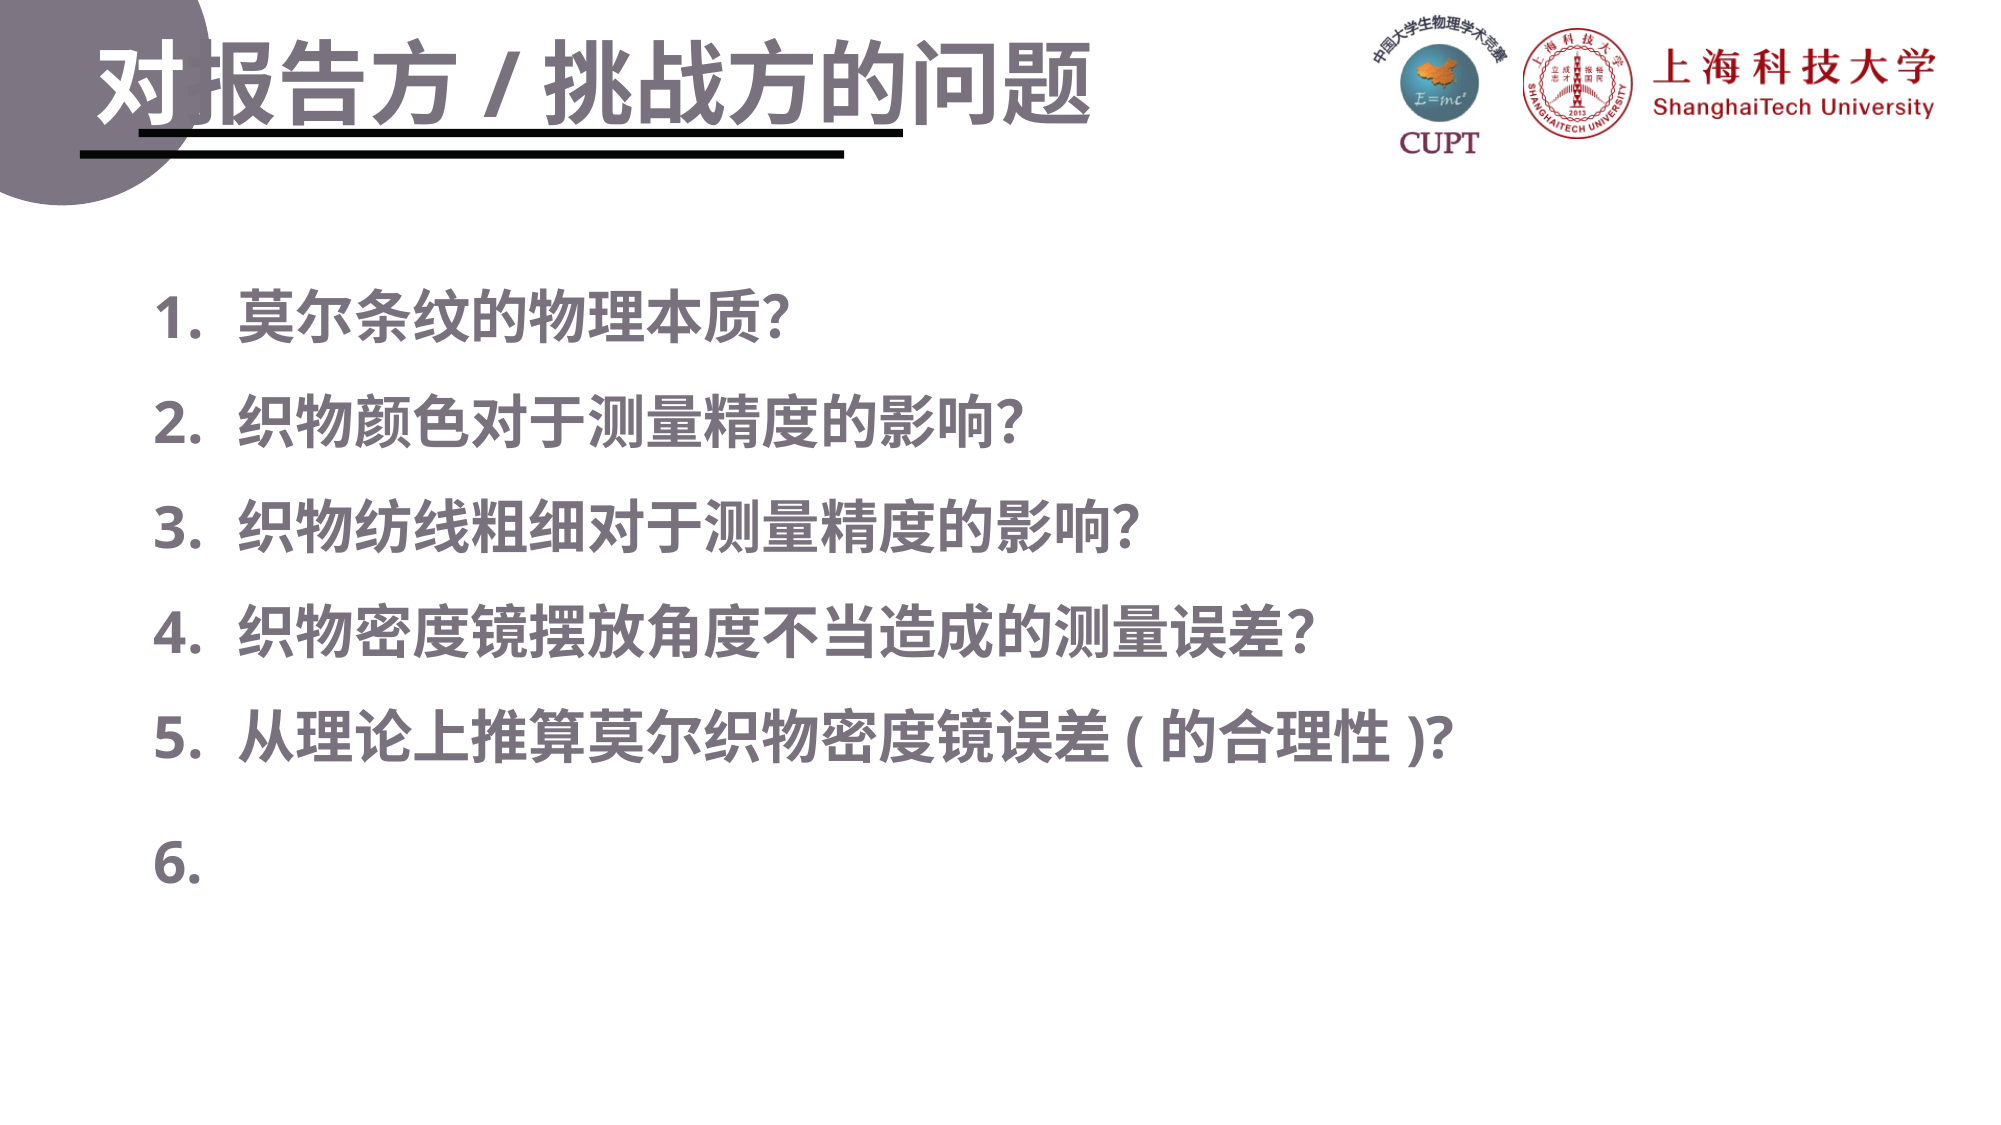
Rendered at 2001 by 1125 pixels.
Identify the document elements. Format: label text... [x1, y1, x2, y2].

text_box 莫尔条纹的物理本质？ 织物颜色对于测量精度的影响？ 织物纺线粗细对于测量精度的影响？ 织物密度镜摆放角度不当造成的测量误差？ 从理论上推算莫尔织物密度镜误差(的合理性)? [138, 237, 1935, 903]
text_box 对报告方/挑战方的问题 [79, 0, 1109, 144]
text_box [79, 150, 845, 159]
text_box [0, 0, 183, 206]
picture [1359, 0, 1935, 174]
